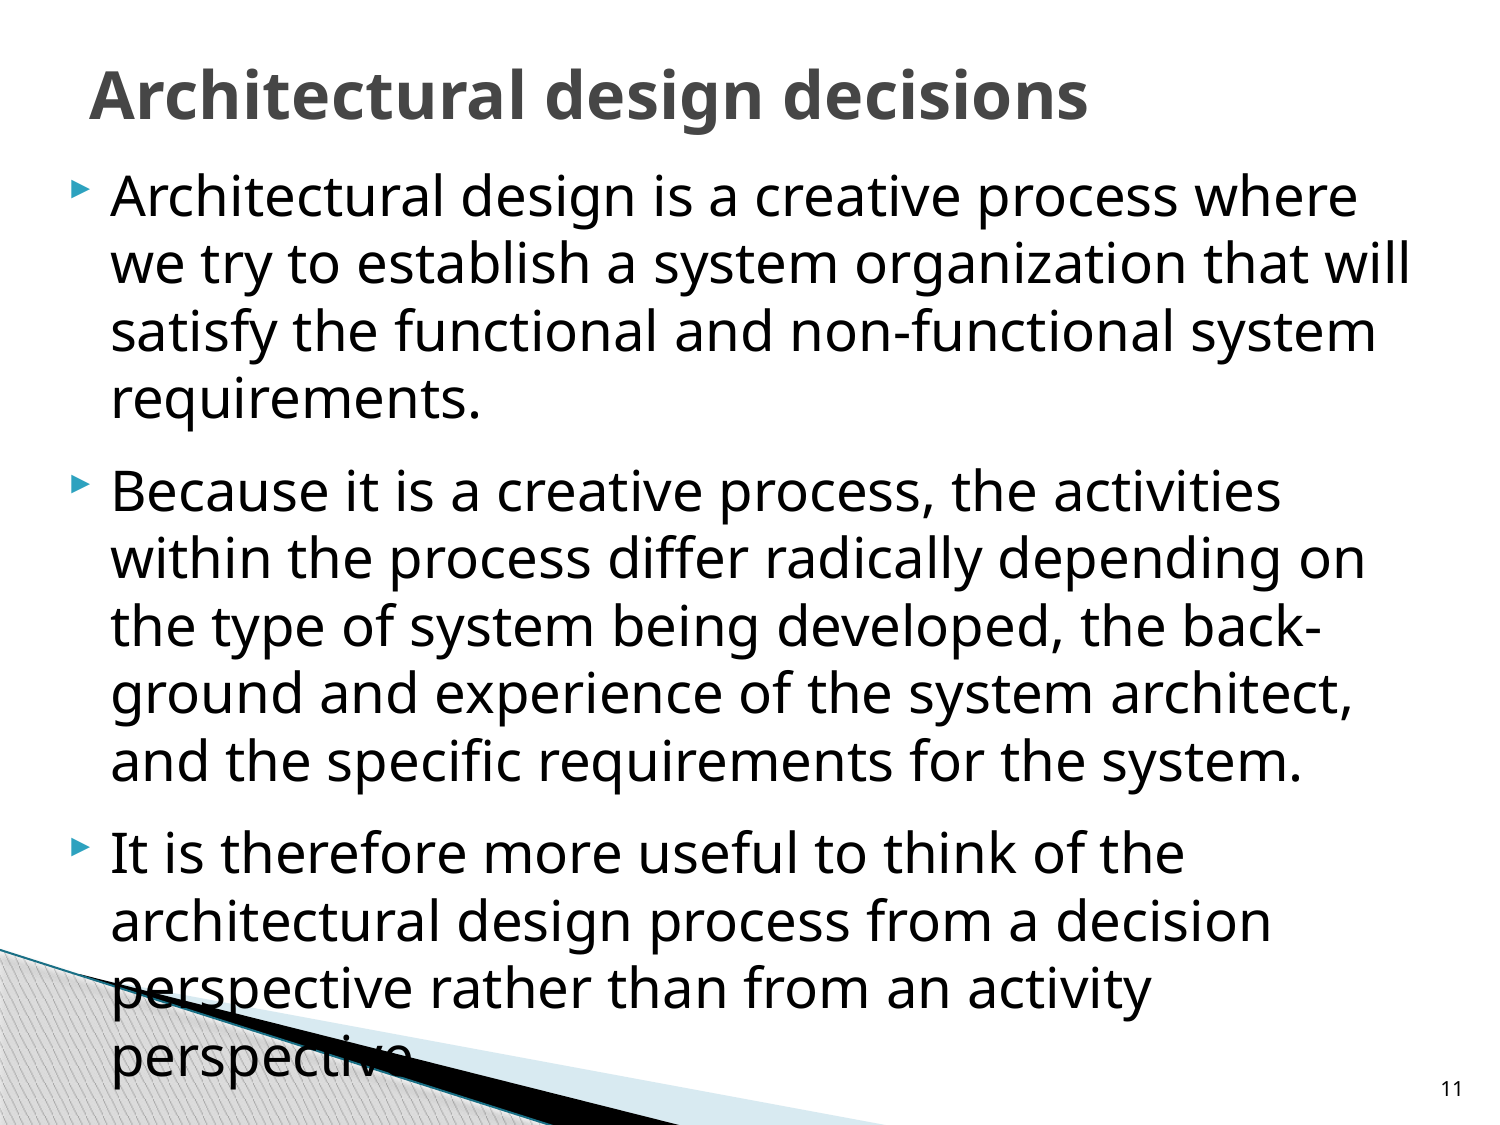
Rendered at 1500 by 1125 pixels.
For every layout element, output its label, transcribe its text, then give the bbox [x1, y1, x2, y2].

title Architectural design decisions [75, 45, 1425, 141]
slide_number 11 [1418, 1051, 1479, 1112]
list Architectural design is a creative process where we try to establish a system organization that will satisfy the functional and non-functional system requirements. Because it is a creative process, the activities within the process differ radically depending on the type of system being developed, the back-ground and experience of the system architect, and the specific requirements for the system. It is therefore more useful to think of the architectural design process from a decision perspective rather than from an activity perspective. [34, 152, 1466, 1091]
